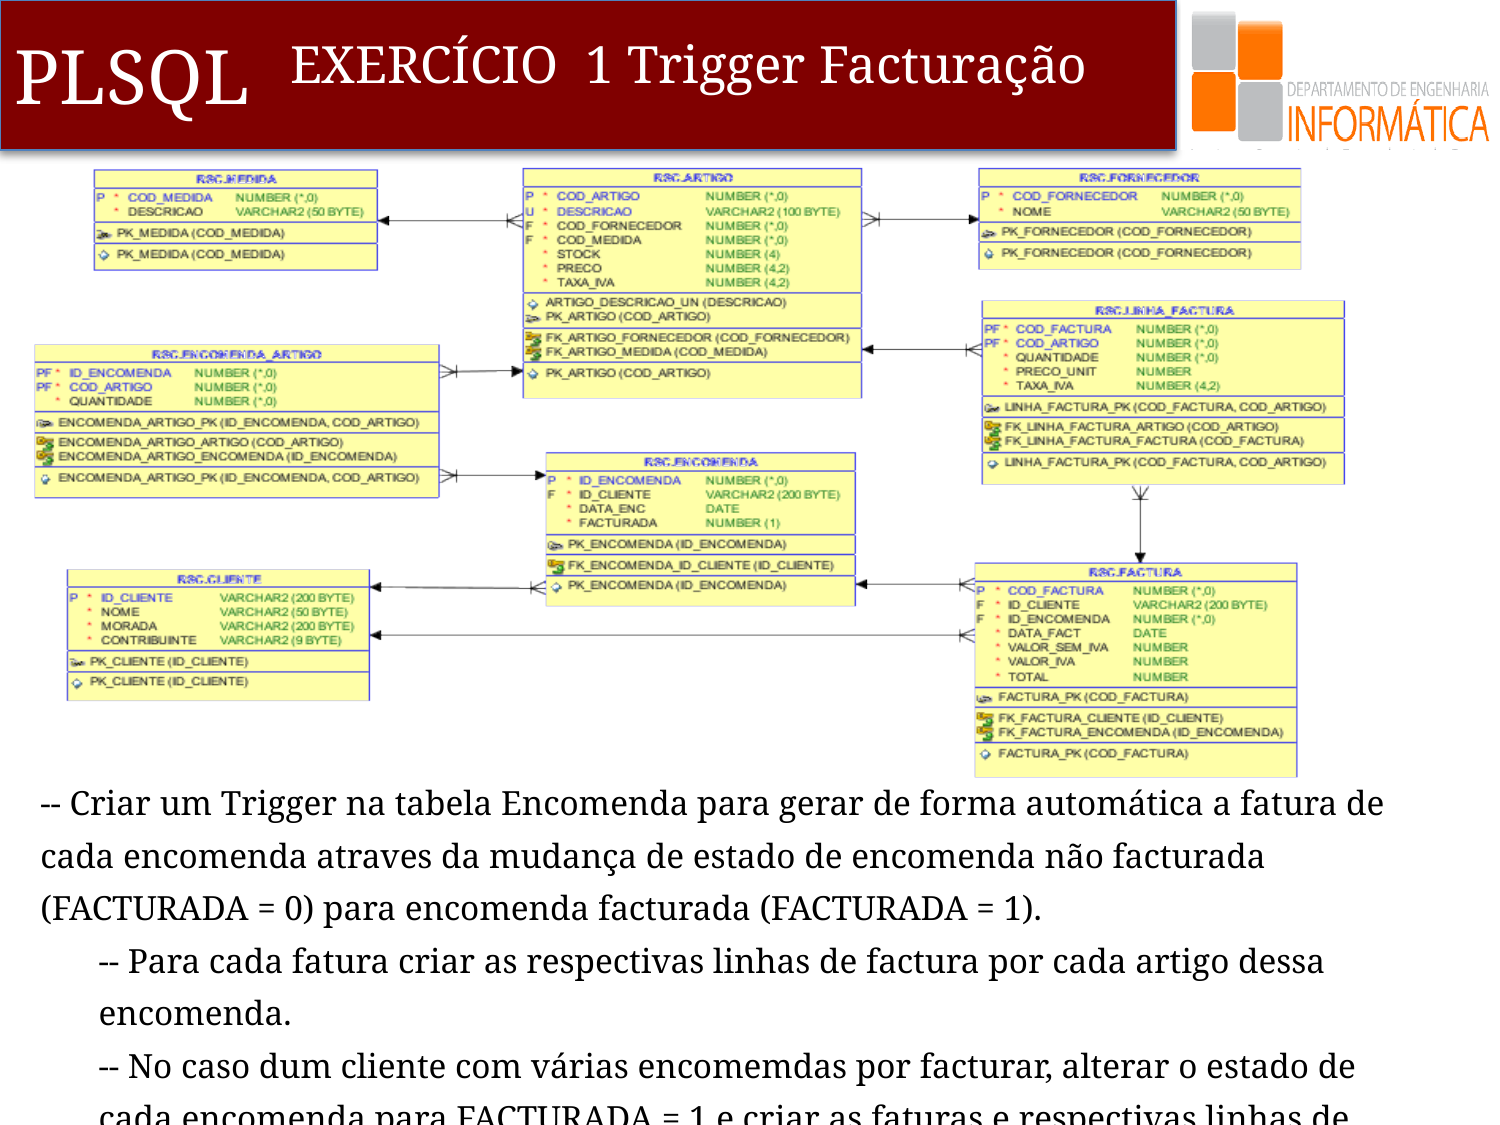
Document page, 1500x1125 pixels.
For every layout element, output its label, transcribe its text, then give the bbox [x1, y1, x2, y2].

text_box -- Criar um Trigger na tabela Encomenda para gerar de forma automática a fatura de cada encomenda atraves da mudança de estado de encomenda não facturada (FACTURADA = 0) para encomenda facturada (FACTURADA = 1). -- Para cada fatura criar as respectivas linhas de factura por cada artigo dessa encomenda. -- No caso dum cliente com várias encomemdas por facturar, alterar o estado de cada encomenda para FACTURADA = 1 e criar as faturas e respectivas linhas de fatura. [25, 762, 1438, 1125]
picture [24, 0, 1500, 793]
text_box EXERCÍCIO 1 Trigger Facturação [274, 24, 1175, 114]
